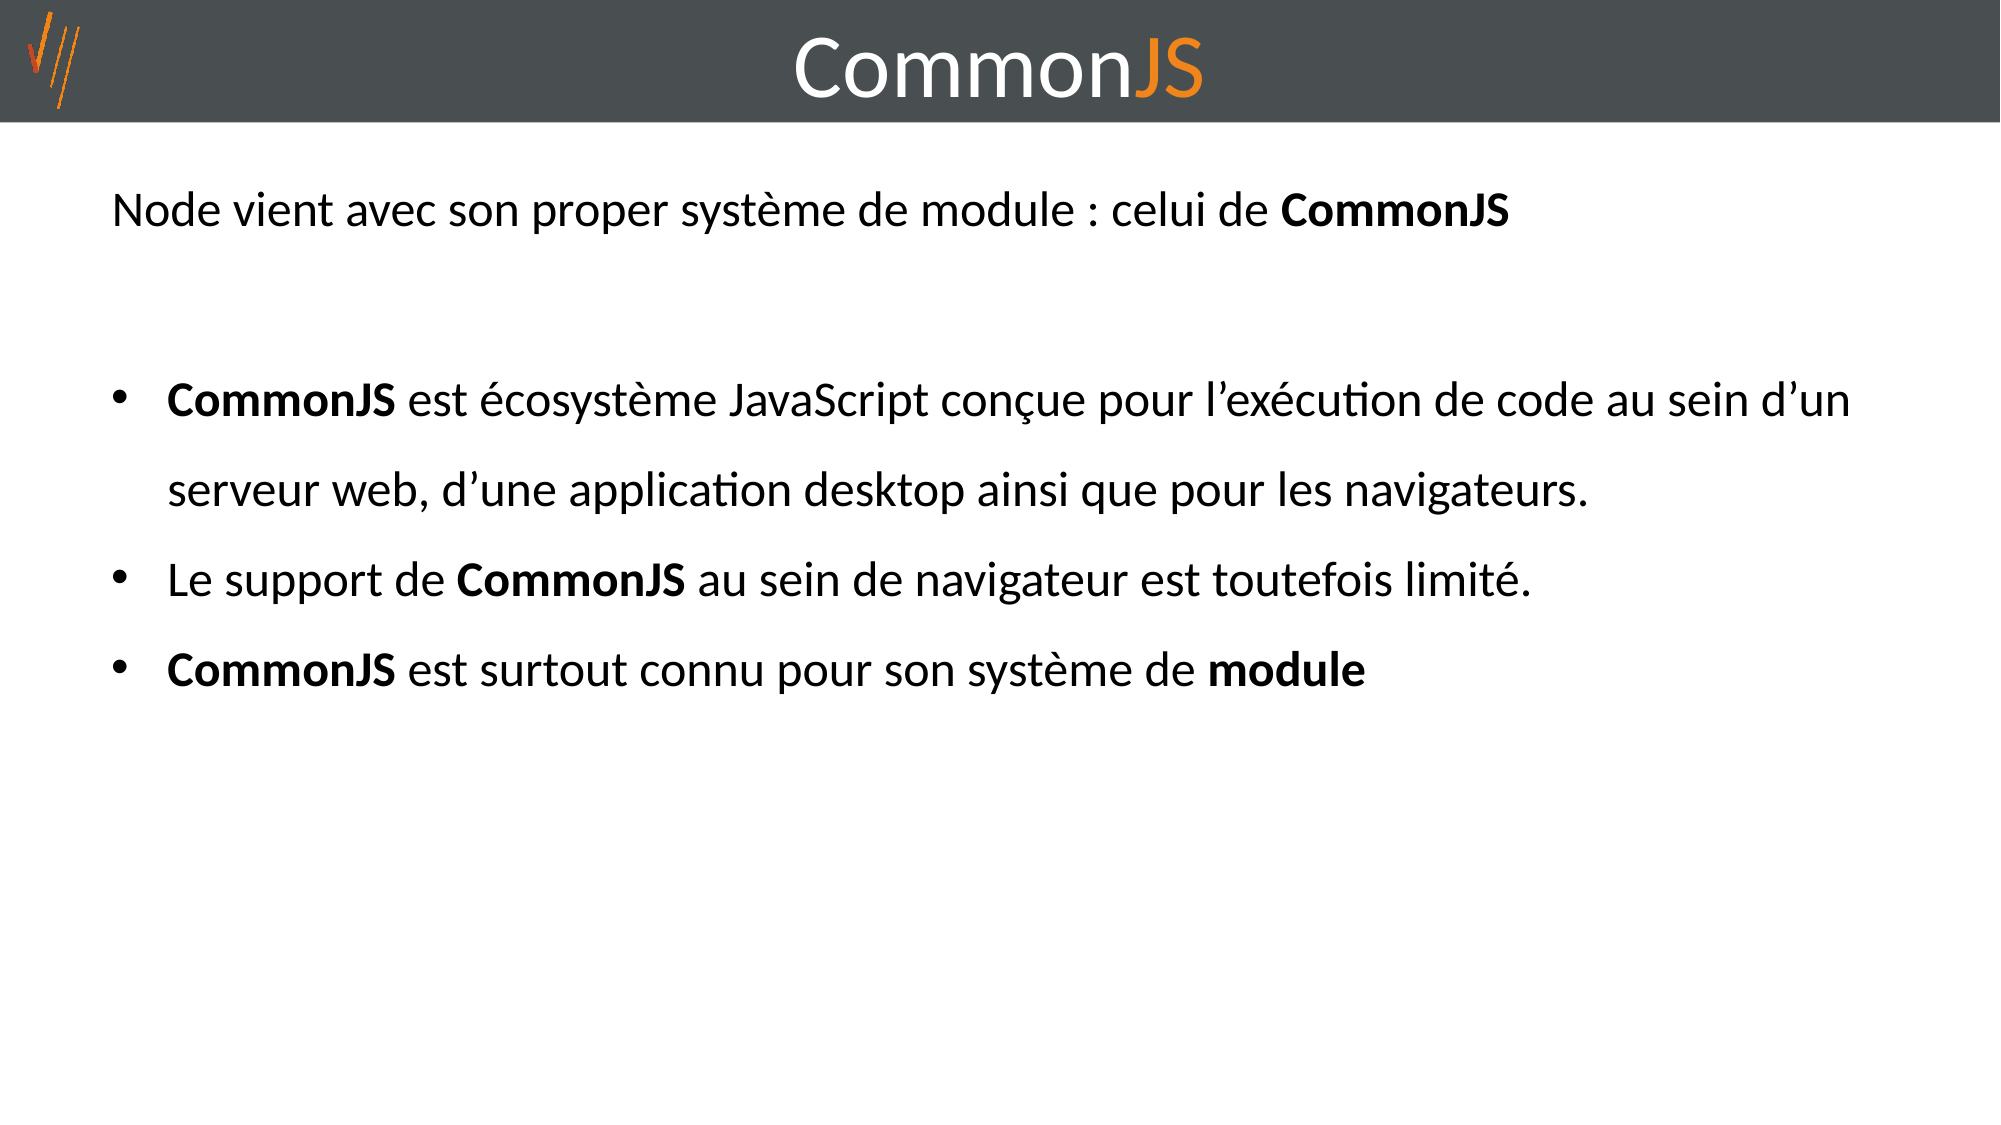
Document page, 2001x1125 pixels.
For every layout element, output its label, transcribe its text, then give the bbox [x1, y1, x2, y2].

text_box Node vient avec son proper système de module : celui de CommonJS [97, 169, 1525, 244]
text_box CommonJS [0, 0, 2000, 123]
picture [0, 6, 109, 116]
text_box CommonJS est écosystème JavaScript conçue pour l’exécution de code au sein d’un serveur web, d’une application desktop ainsi que pour les navigateurs. Le support de CommonJS au sein de navigateur est toutefois limité. CommonJS est surtout connu pour son système de module [96, 329, 1893, 704]
